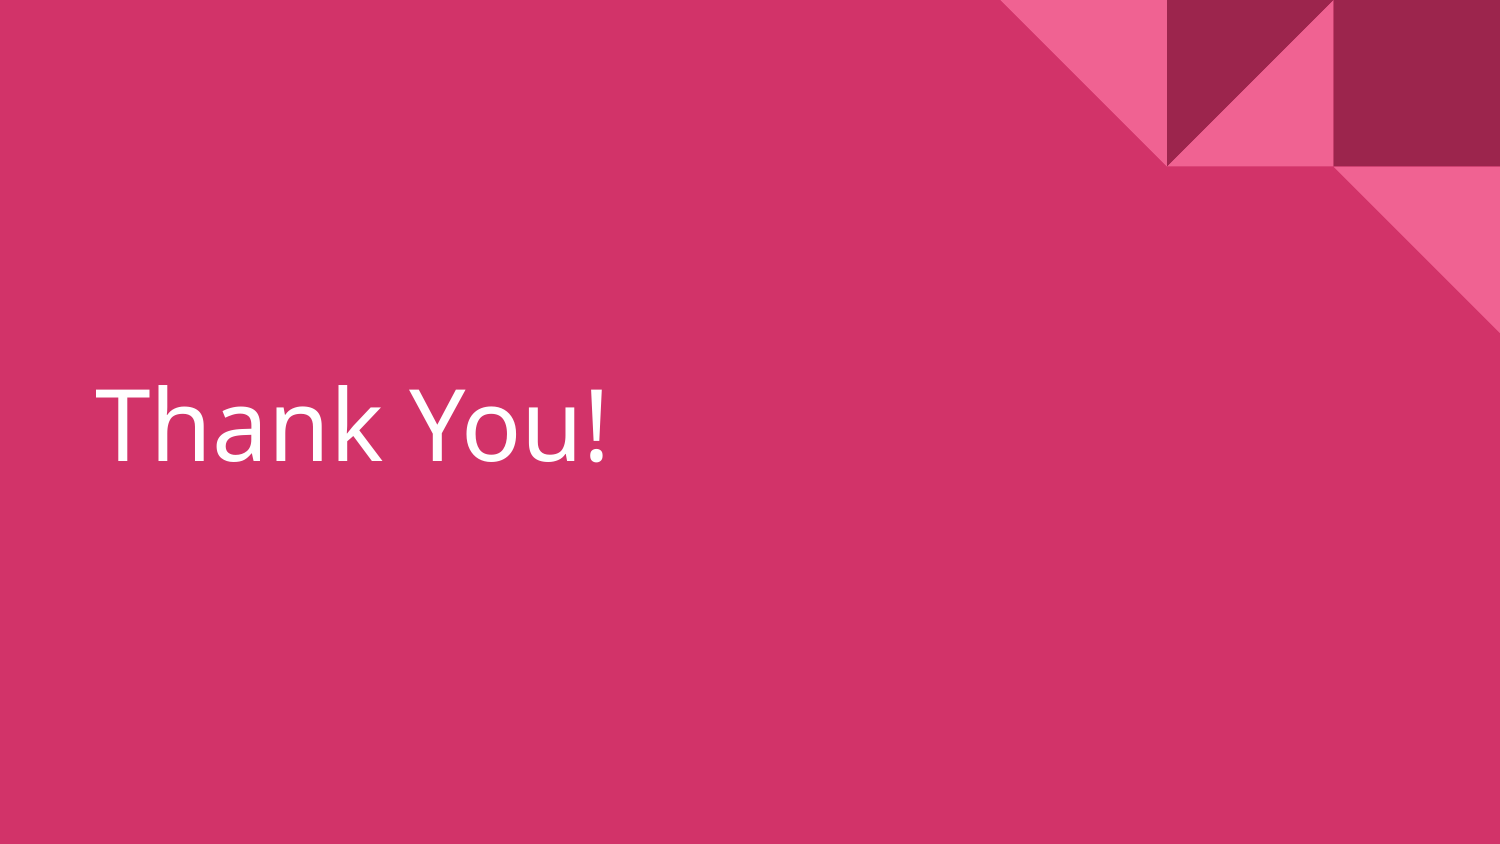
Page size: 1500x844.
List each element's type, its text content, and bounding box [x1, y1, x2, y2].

title Thank You! [80, 86, 1003, 758]
